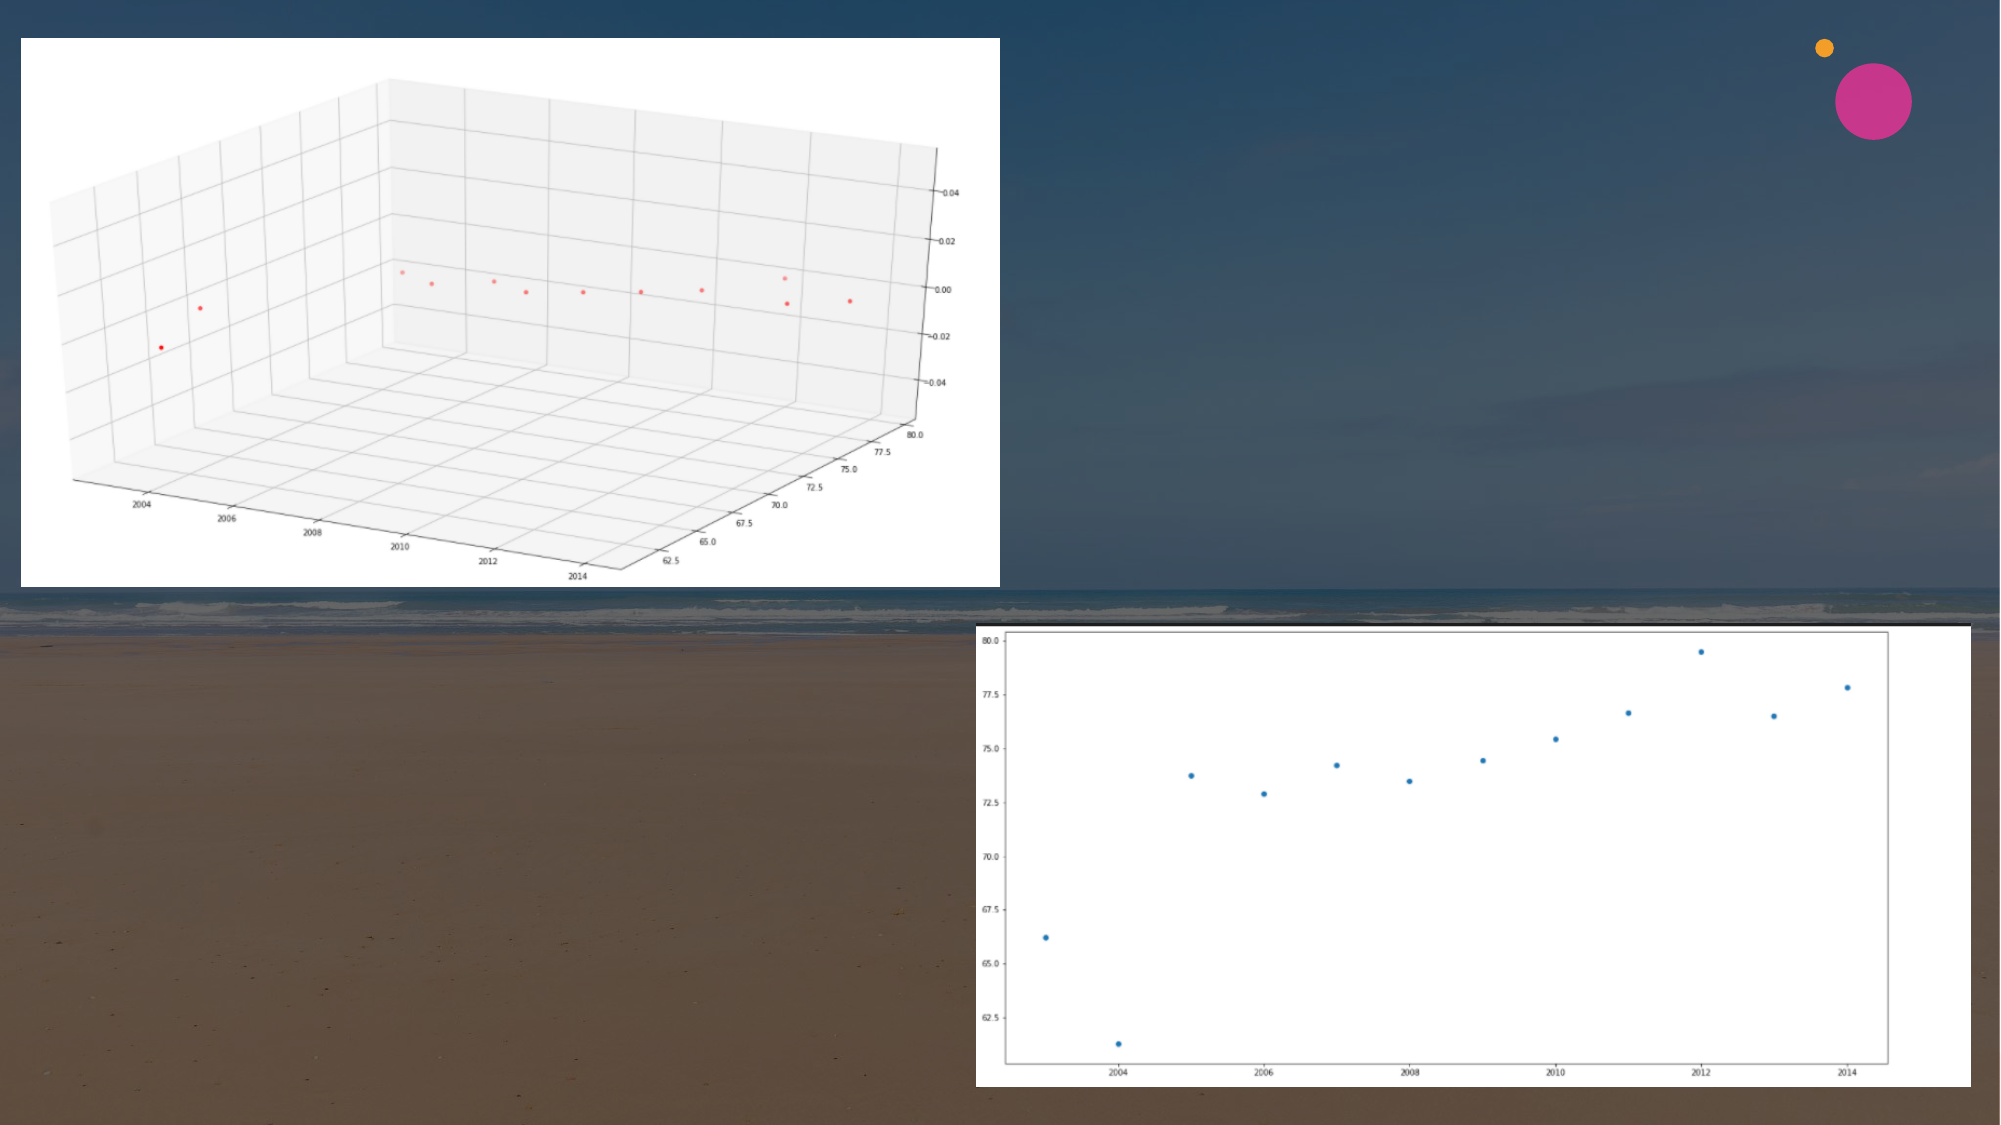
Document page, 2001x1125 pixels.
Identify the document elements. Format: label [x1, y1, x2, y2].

picture [0, 0, 2000, 1125]
text_box [51, 38, 1912, 936]
